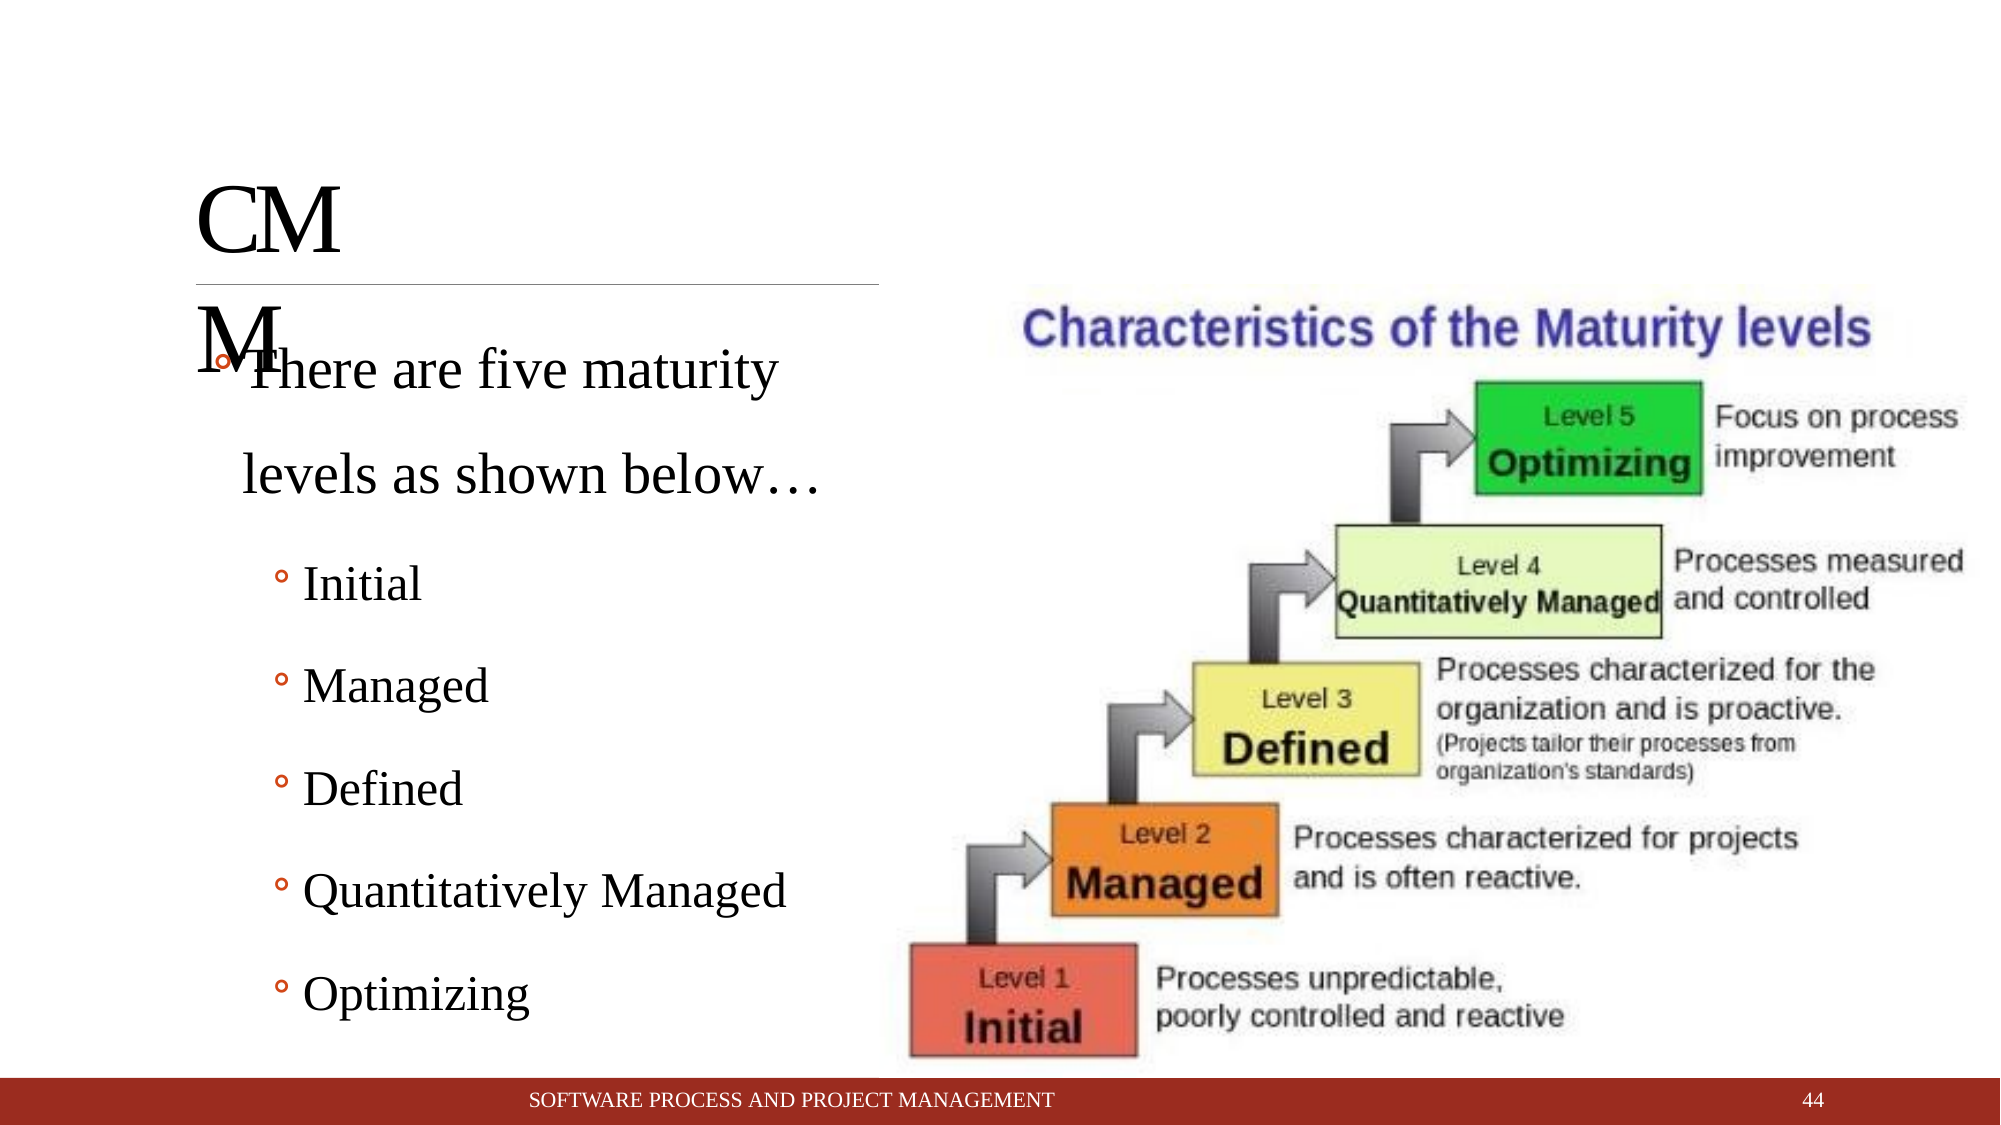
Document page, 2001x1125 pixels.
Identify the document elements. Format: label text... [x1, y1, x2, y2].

text_box There are five maturity levels as shown below… Initial Managed Defined Quantitatively Managed Optimizing [210, 293, 826, 1021]
footer SOFTWARE PROCESS AND PROJECT MANAGEMENT [526, 1085, 1065, 1125]
slide_number 10 [1796, 1086, 1831, 1125]
title CMM [192, 150, 422, 393]
picture [879, 284, 2000, 1078]
